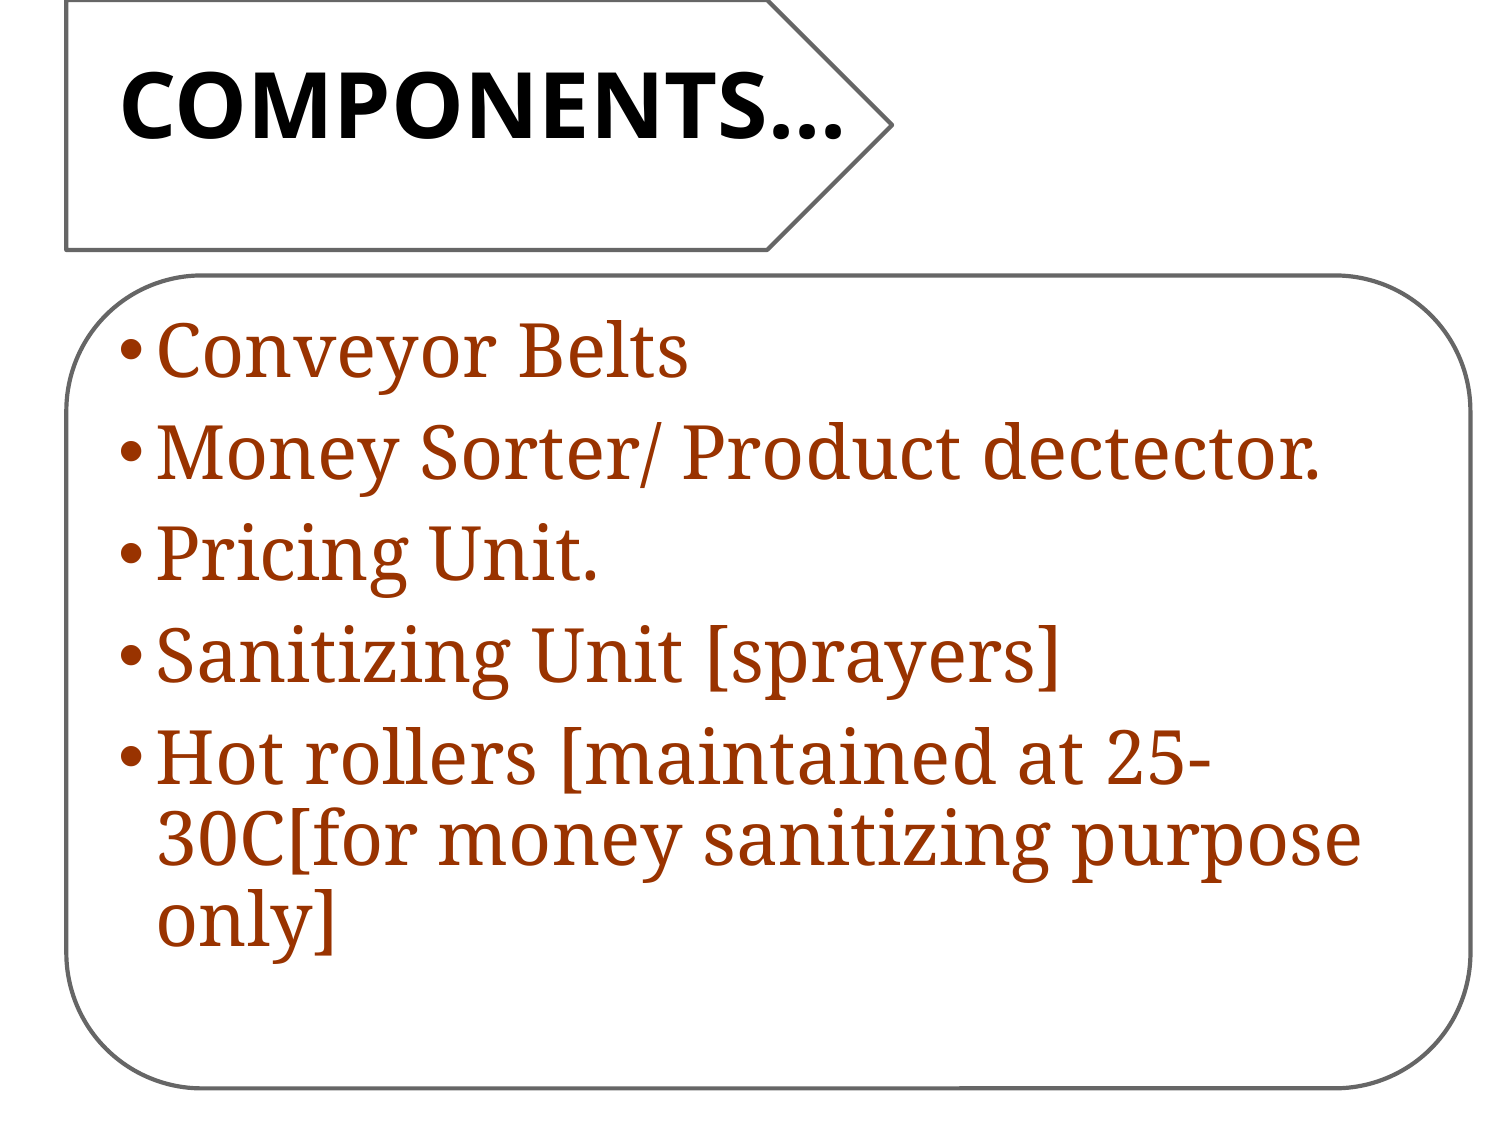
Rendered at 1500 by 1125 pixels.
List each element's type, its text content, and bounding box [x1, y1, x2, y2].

text_box [66, 275, 1471, 1089]
text_box [66, 0, 800, 250]
list Conveyor Belts Money Sorter/ Product dectector. Pricing Unit. Sanitizing Unit [sprayers] Hot rollers [maintained at 25-30C[for money sanitizing purpose only] [103, 305, 1397, 1019]
title COMPONENTS... [103, 0, 1397, 218]
